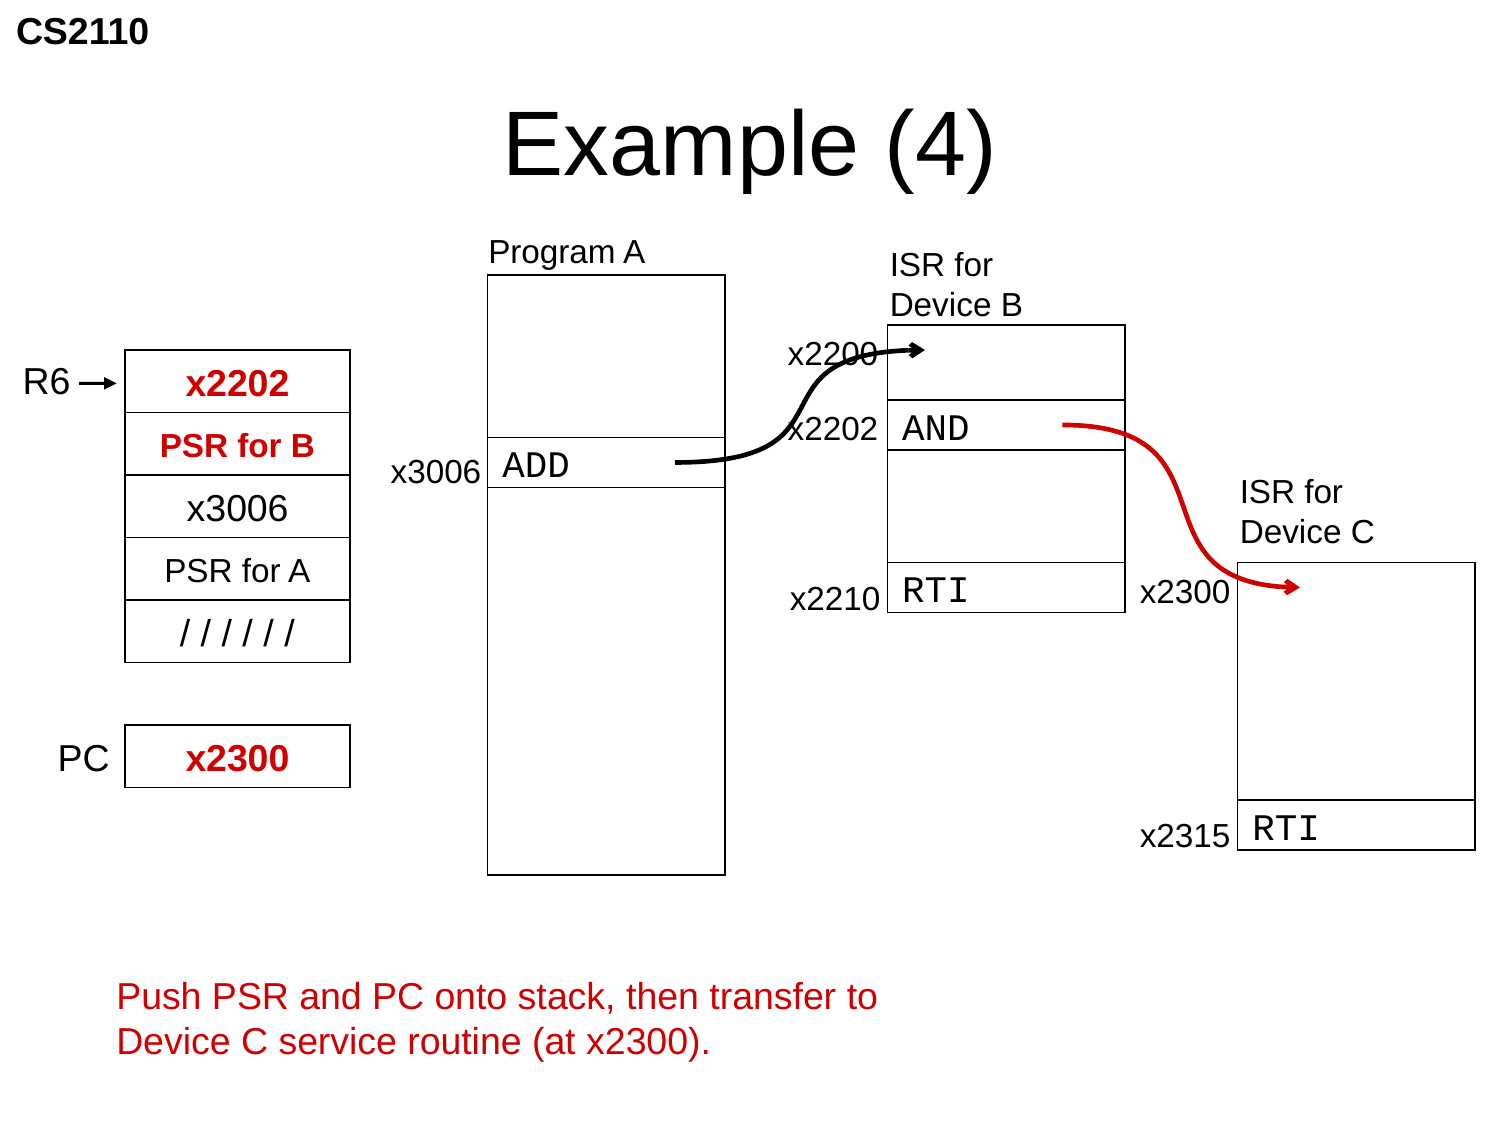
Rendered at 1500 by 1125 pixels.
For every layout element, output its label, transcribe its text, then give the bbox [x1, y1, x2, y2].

text_box x2200 [772, 324, 894, 348]
text_box PSR for A [124, 537, 350, 600]
text_box x2300 [1124, 596, 1246, 618]
text_box x2300 [124, 724, 350, 788]
title Example (4) [75, 45, 1425, 233]
text_box Push PSR and PC onto stack, then transfer to Device C service routine (at x2300). [101, 964, 894, 1069]
text_box [1237, 562, 1475, 800]
text_box / / / / / / [124, 600, 350, 663]
text_box [894, 324, 1125, 399]
text_box [887, 450, 1057, 562]
text_box Program A [473, 222, 661, 277]
text_box RTI [887, 562, 1125, 613]
text_box PSR for B [124, 412, 350, 475]
text_box x2315 [1124, 807, 1246, 862]
text_box x3006 [124, 475, 350, 537]
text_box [674, 349, 926, 463]
text_box ADD [487, 437, 725, 488]
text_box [1062, 424, 1301, 588]
text_box AND [929, 399, 1125, 450]
text_box [79, 377, 117, 390]
text_box x2210 [774, 569, 896, 625]
text_box [487, 274, 725, 437]
text_box PC [42, 726, 125, 787]
text_box ISR for Device C [1304, 462, 1390, 558]
text_box RTI [1237, 800, 1475, 850]
text_box [487, 488, 725, 875]
text_box R6 [7, 349, 86, 410]
text_box x2202 [124, 349, 350, 412]
text_box x3006 [375, 443, 497, 498]
text_box ISR for Device B [875, 235, 1039, 331]
